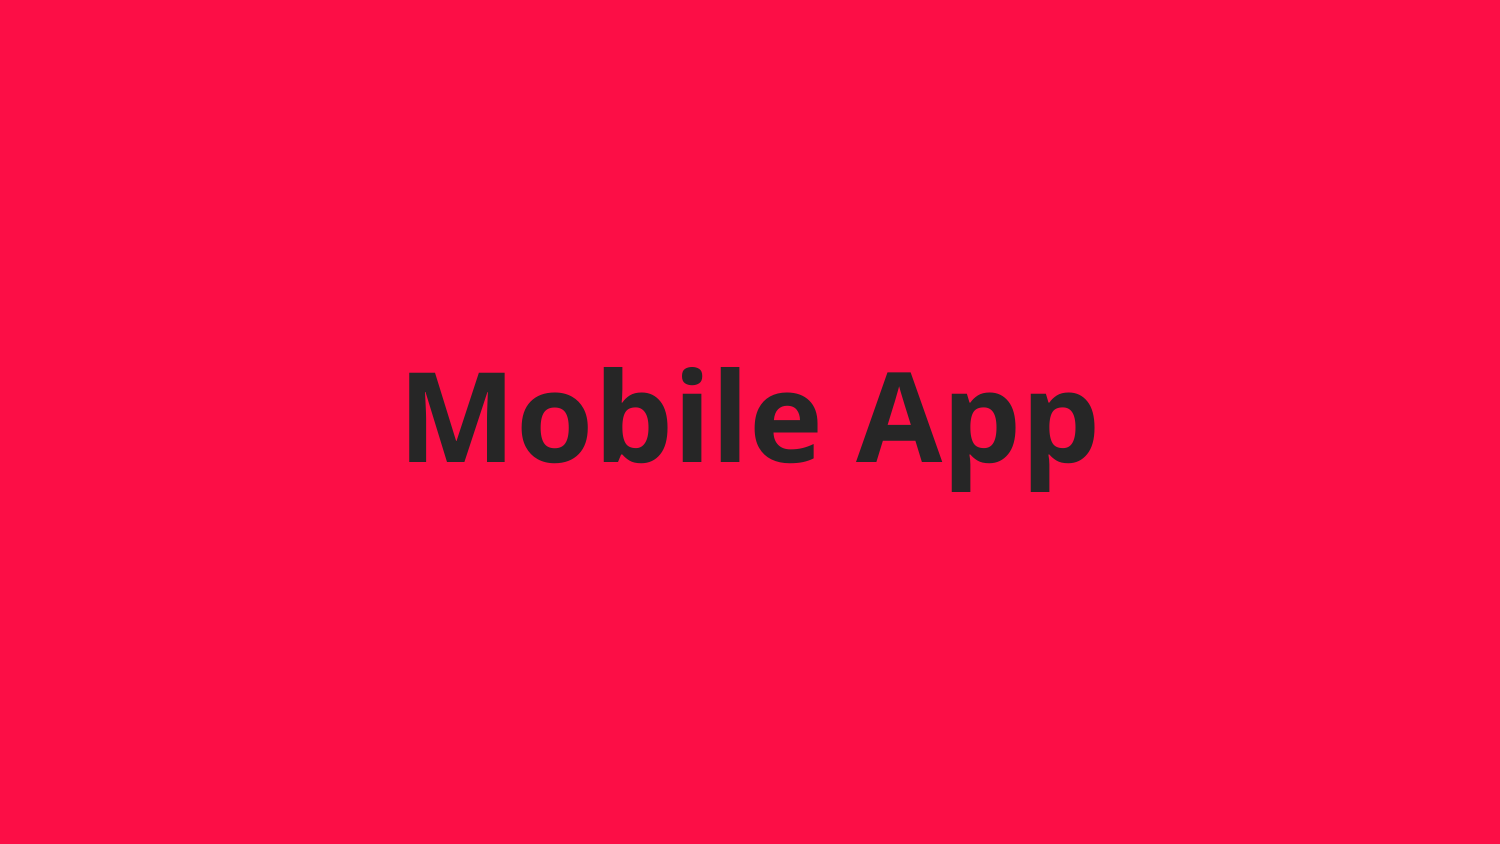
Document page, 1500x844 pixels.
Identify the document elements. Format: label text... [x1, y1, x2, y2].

title Mobile App [215, 275, 1285, 569]
